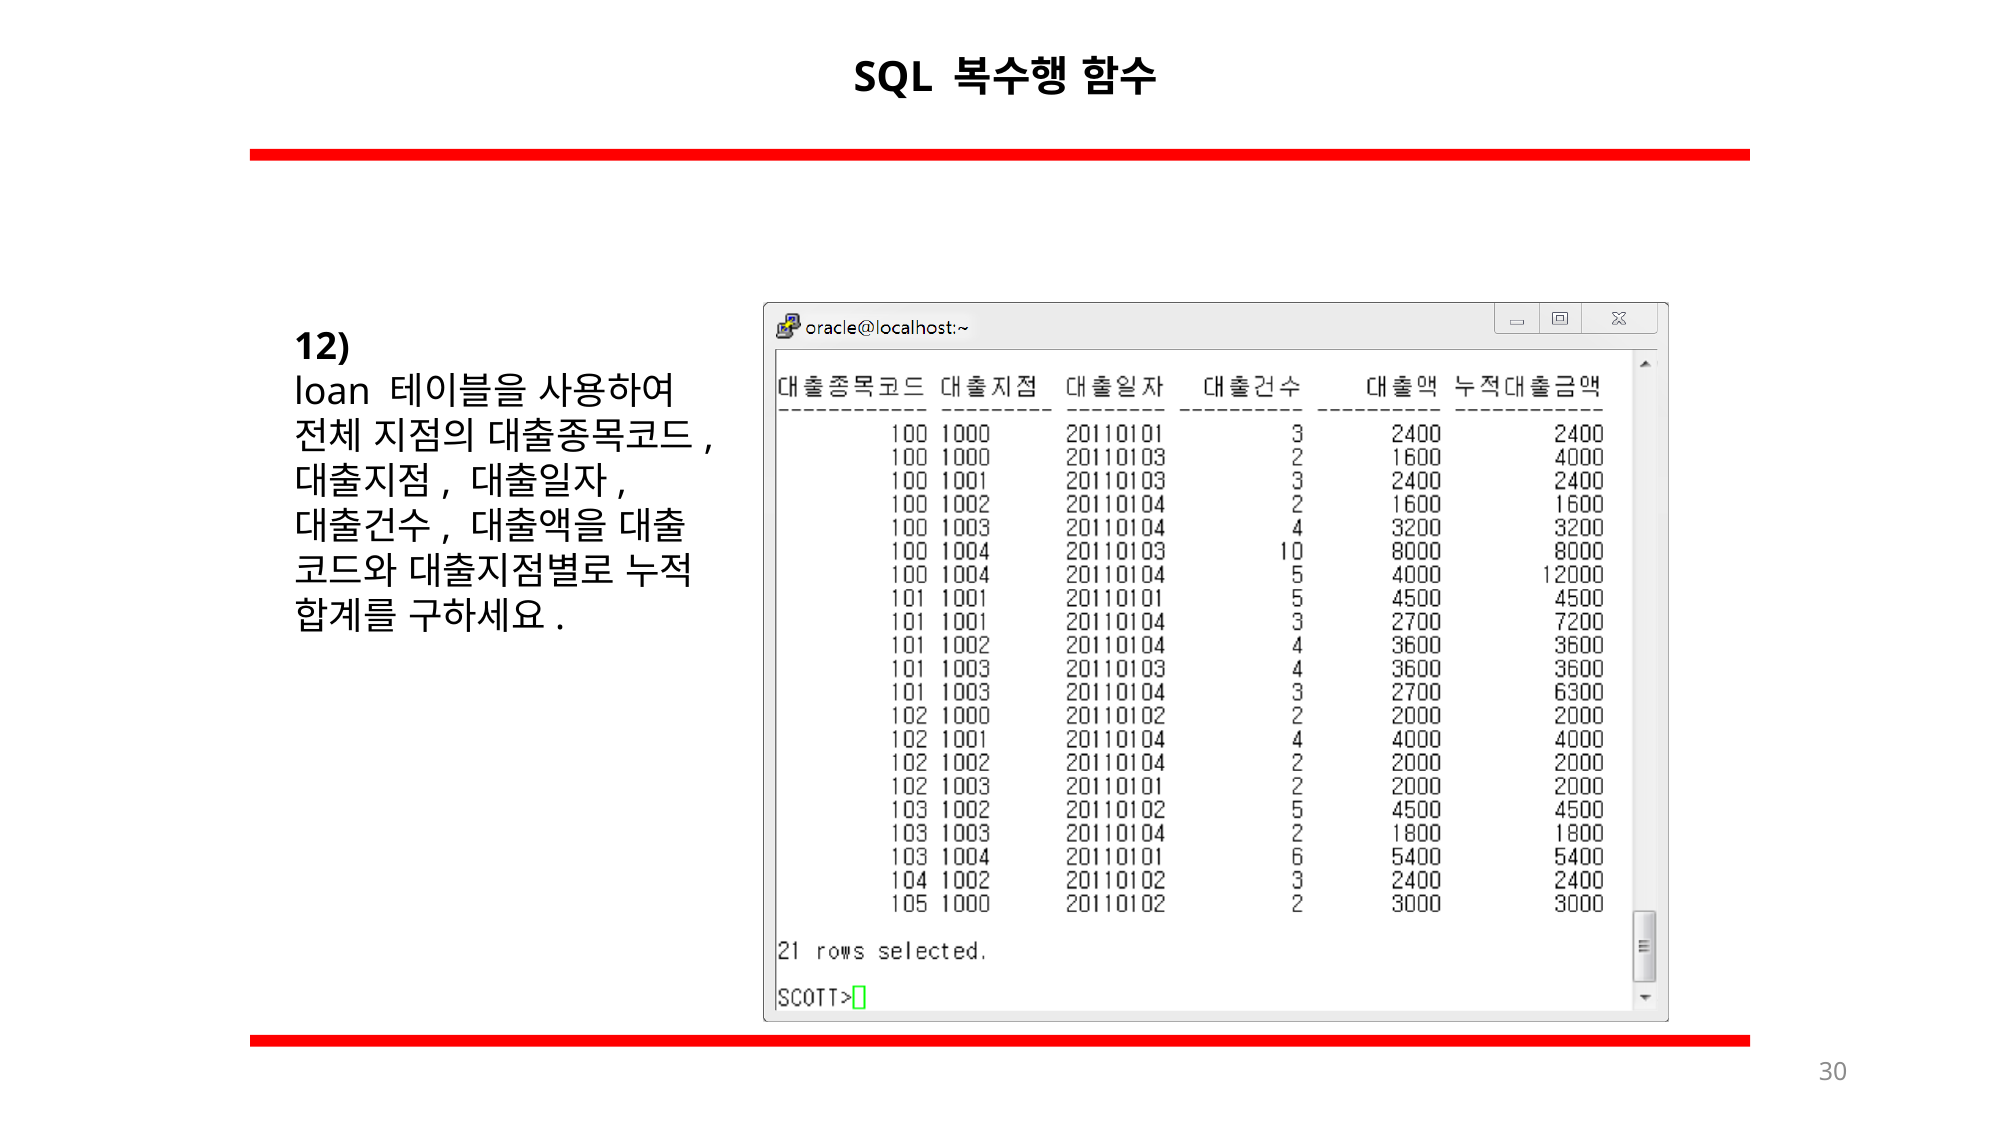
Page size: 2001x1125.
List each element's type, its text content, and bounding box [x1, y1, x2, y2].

text_box [249, 148, 1751, 162]
text_box SQL 복수행 함수 [503, 0, 1509, 150]
picture [763, 302, 1669, 1022]
slide_number 30 [1412, 1042, 1863, 1103]
text_box [249, 1034, 1751, 1048]
text_box 12) loan 테이블을 사용하여 전체 지점의 대출종목코드, 대출지점, 대출일자, 대출건수, 대출액을 대출 코드와 대출지점별로 누적 합계를 구하세요. [278, 302, 753, 658]
